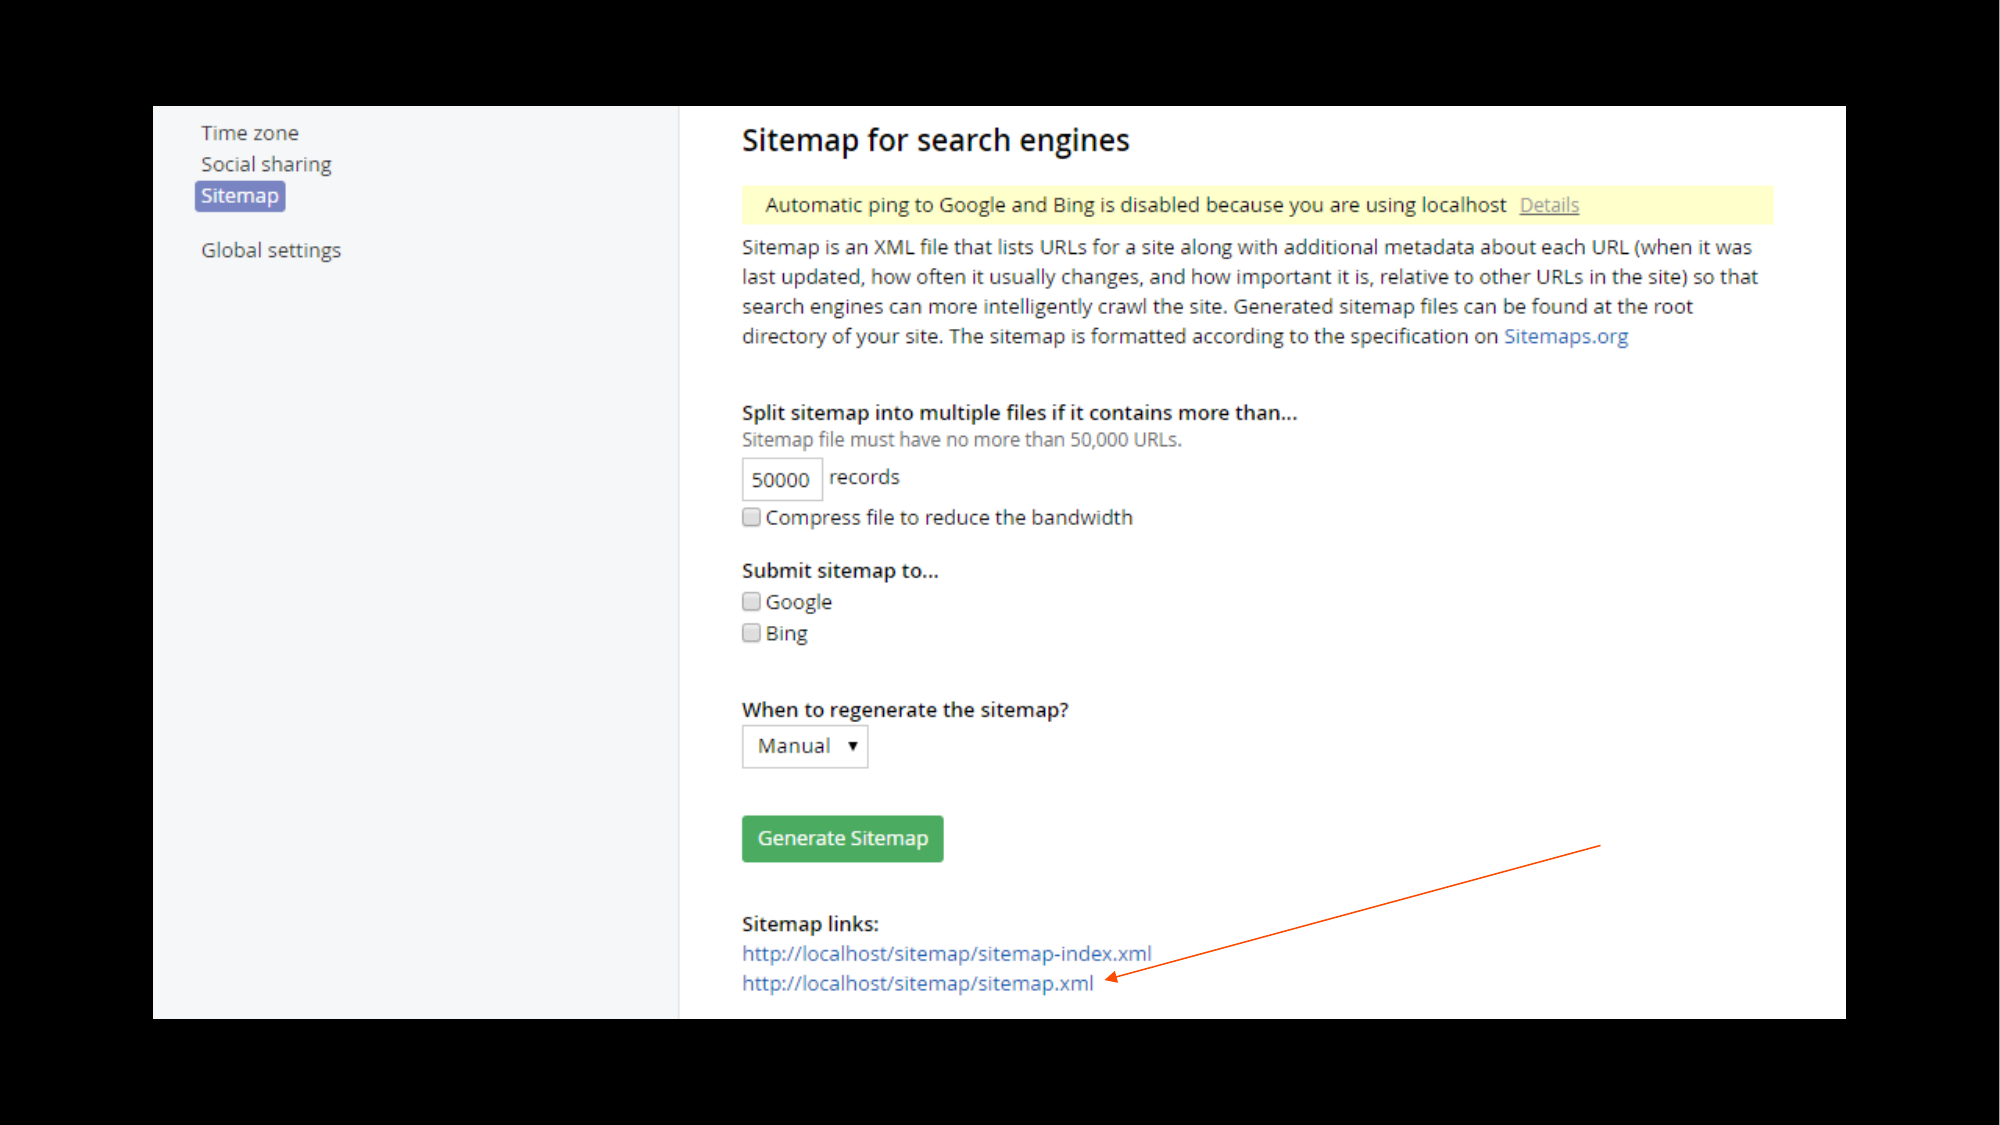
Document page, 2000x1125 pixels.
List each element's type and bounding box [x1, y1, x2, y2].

picture [153, 105, 1846, 1019]
text_box [1104, 845, 1601, 981]
